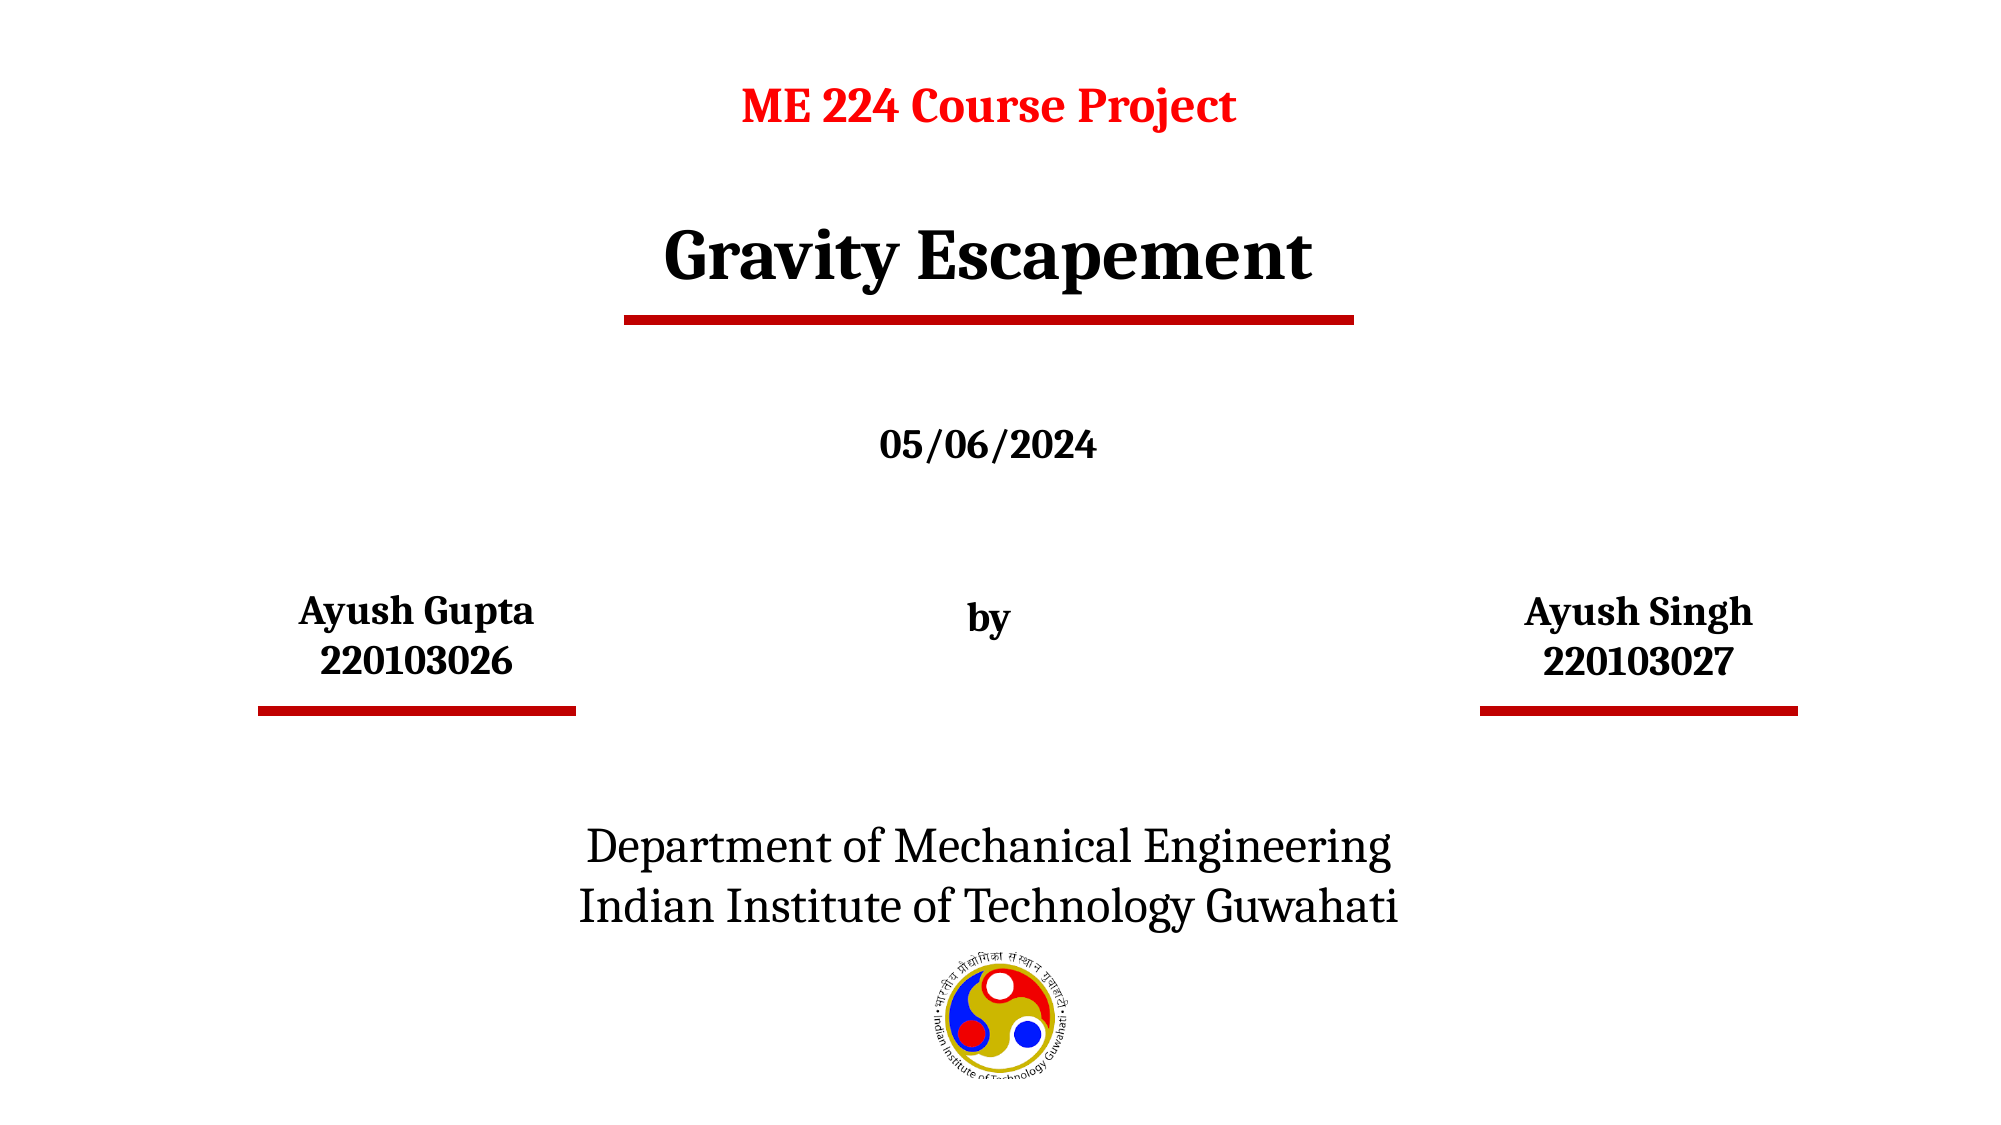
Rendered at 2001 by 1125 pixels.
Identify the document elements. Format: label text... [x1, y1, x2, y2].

picture [932, 952, 1068, 1079]
text_box Ayush Gupta 220103026 [283, 575, 551, 690]
text_box ME 224 Course Project [726, 64, 1252, 140]
text_box 05/06/2024 [864, 409, 1114, 475]
text_box by [951, 582, 1027, 648]
text_box Department of Mechanical Engineering Indian Institute of Technology Guwahati [563, 804, 1415, 940]
text_box Ayush Singh 220103027 [1509, 576, 1769, 691]
text_box Gravity Escapement [649, 199, 1329, 302]
